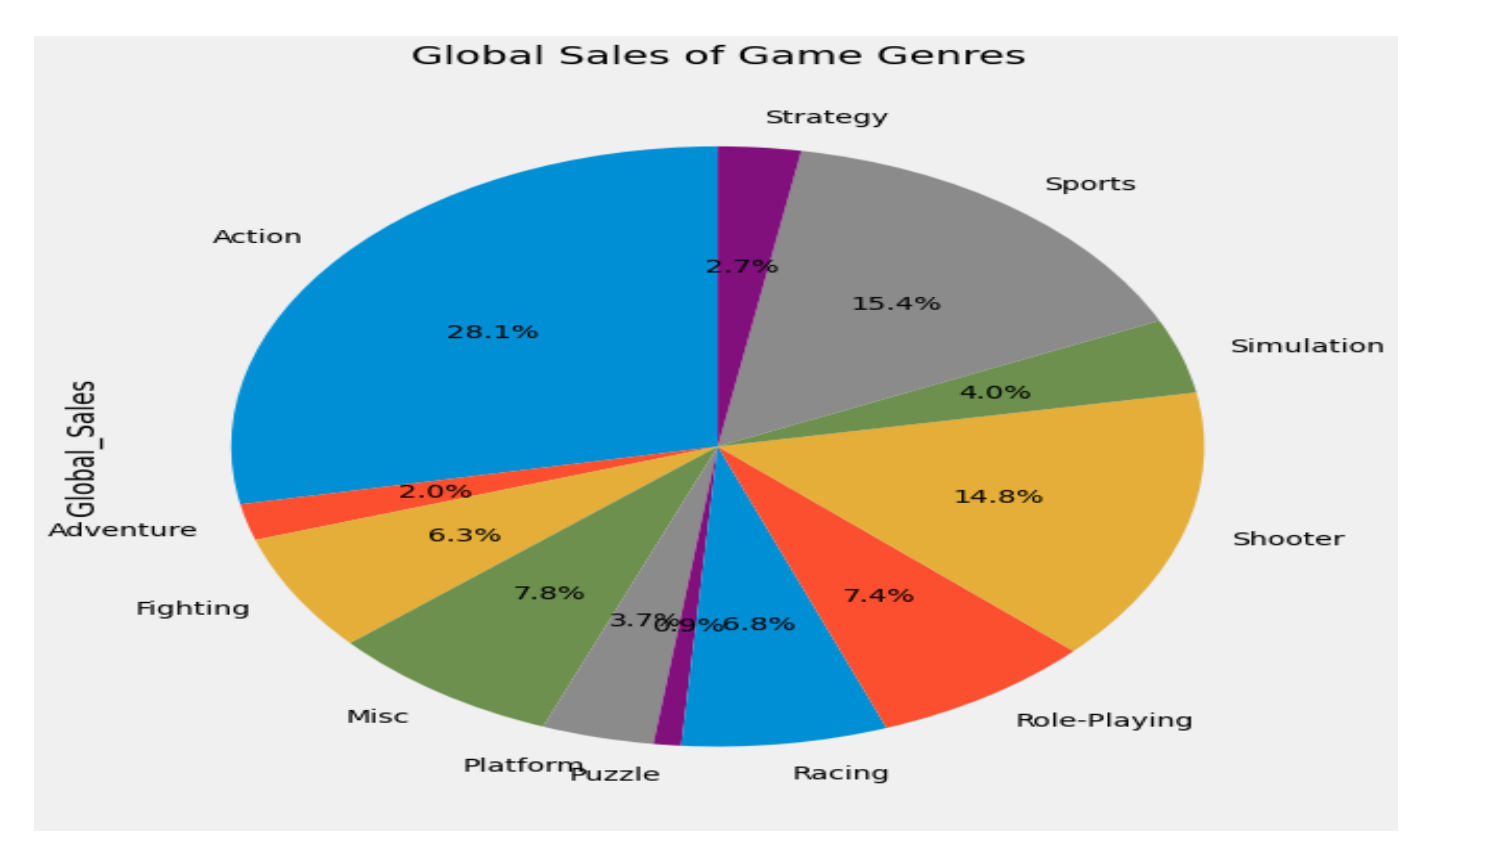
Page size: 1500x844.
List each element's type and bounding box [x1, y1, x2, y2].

picture [34, 36, 1398, 831]
